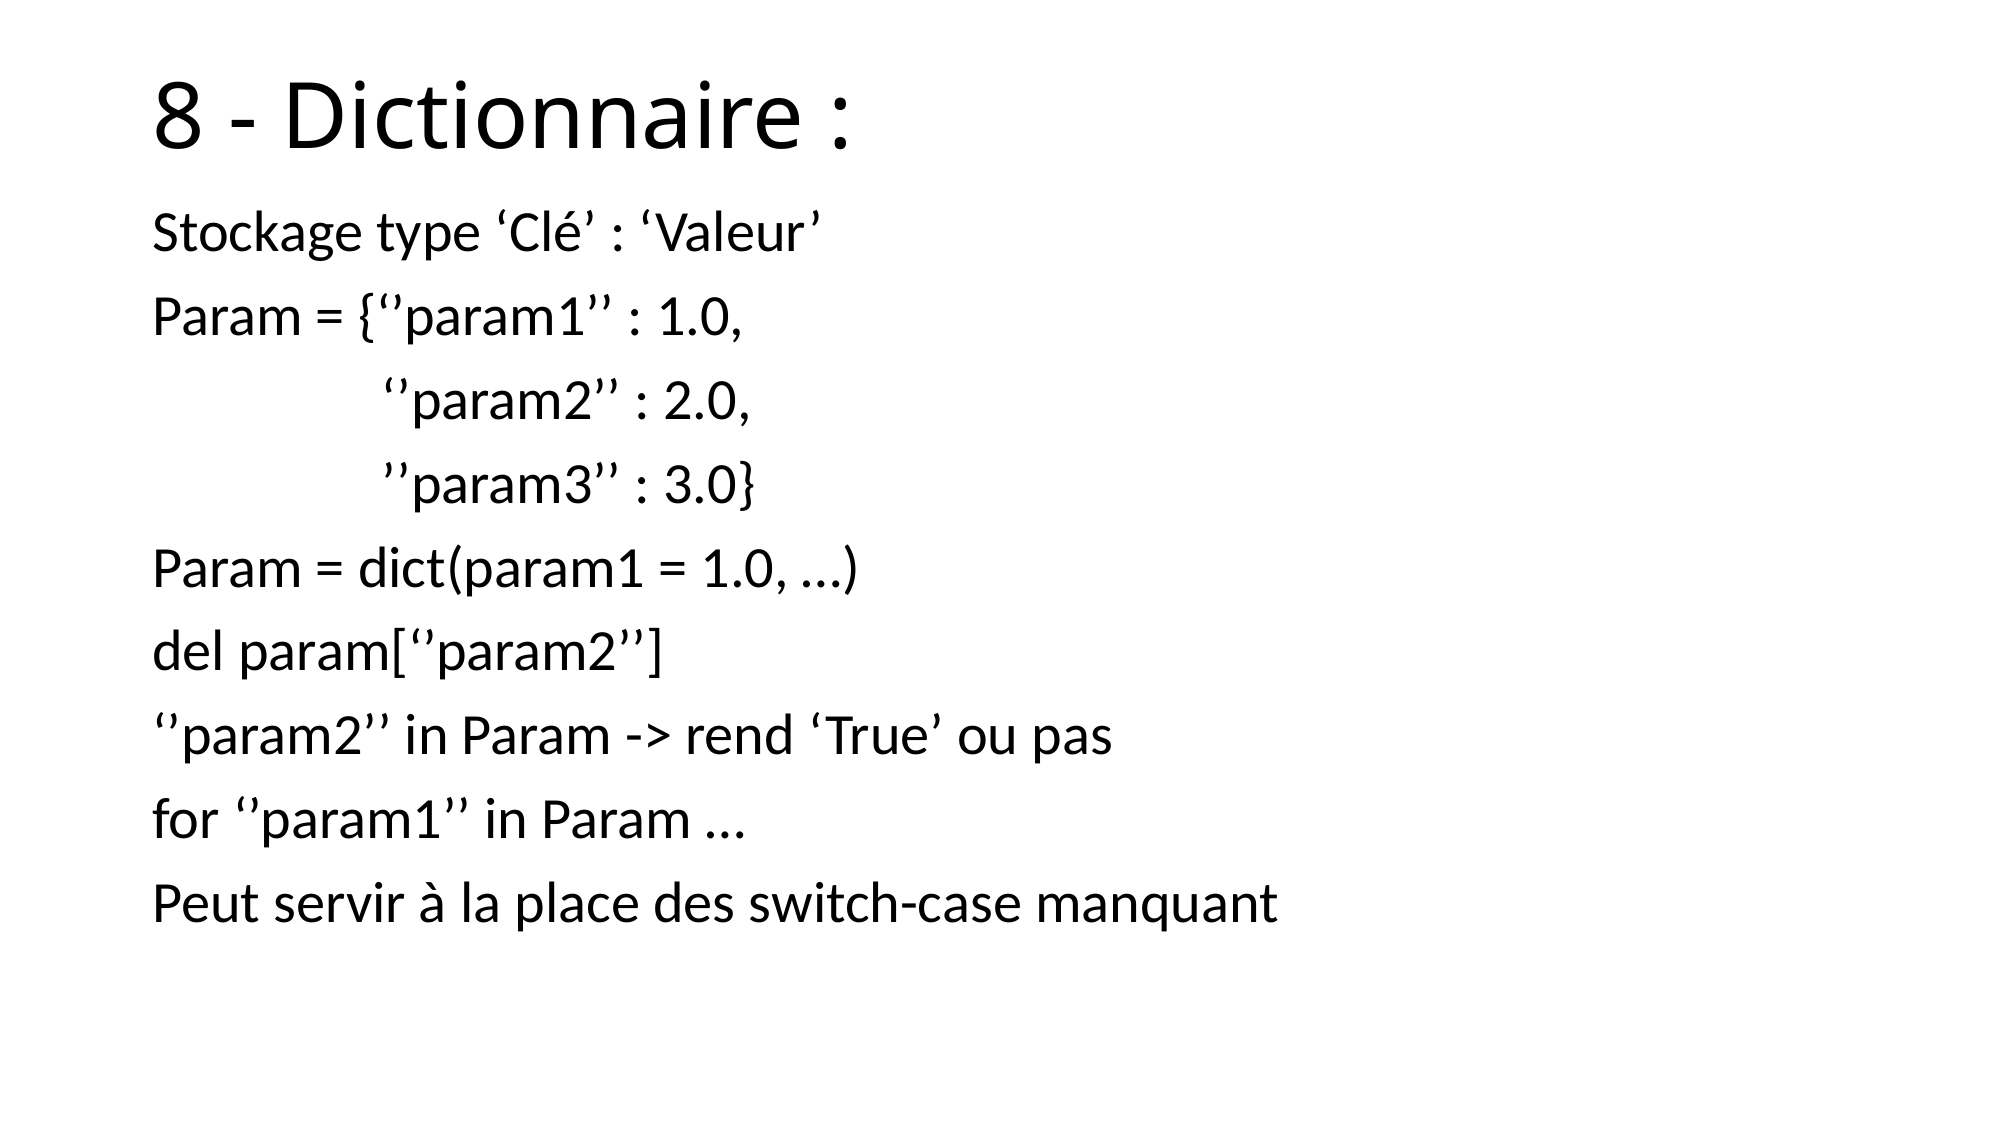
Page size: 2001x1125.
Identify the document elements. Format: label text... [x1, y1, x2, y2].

title 8 - Dictionnaire : [137, 59, 1863, 179]
list Stockage type ‘Clé’ : ‘Valeur’ Param = {‘’param1’’ : 1.0, ‘’param2’’ : 2.0, ’’param3’’ : 3.0} Param = dict(param1 = 1.0, …) del param[‘’param2’’] ‘’param2’’ in Param -> rend ‘True’ ou pas for ‘’param1’’ in Param … Peut servir à la place des switch-case manquant [137, 194, 1863, 1014]
